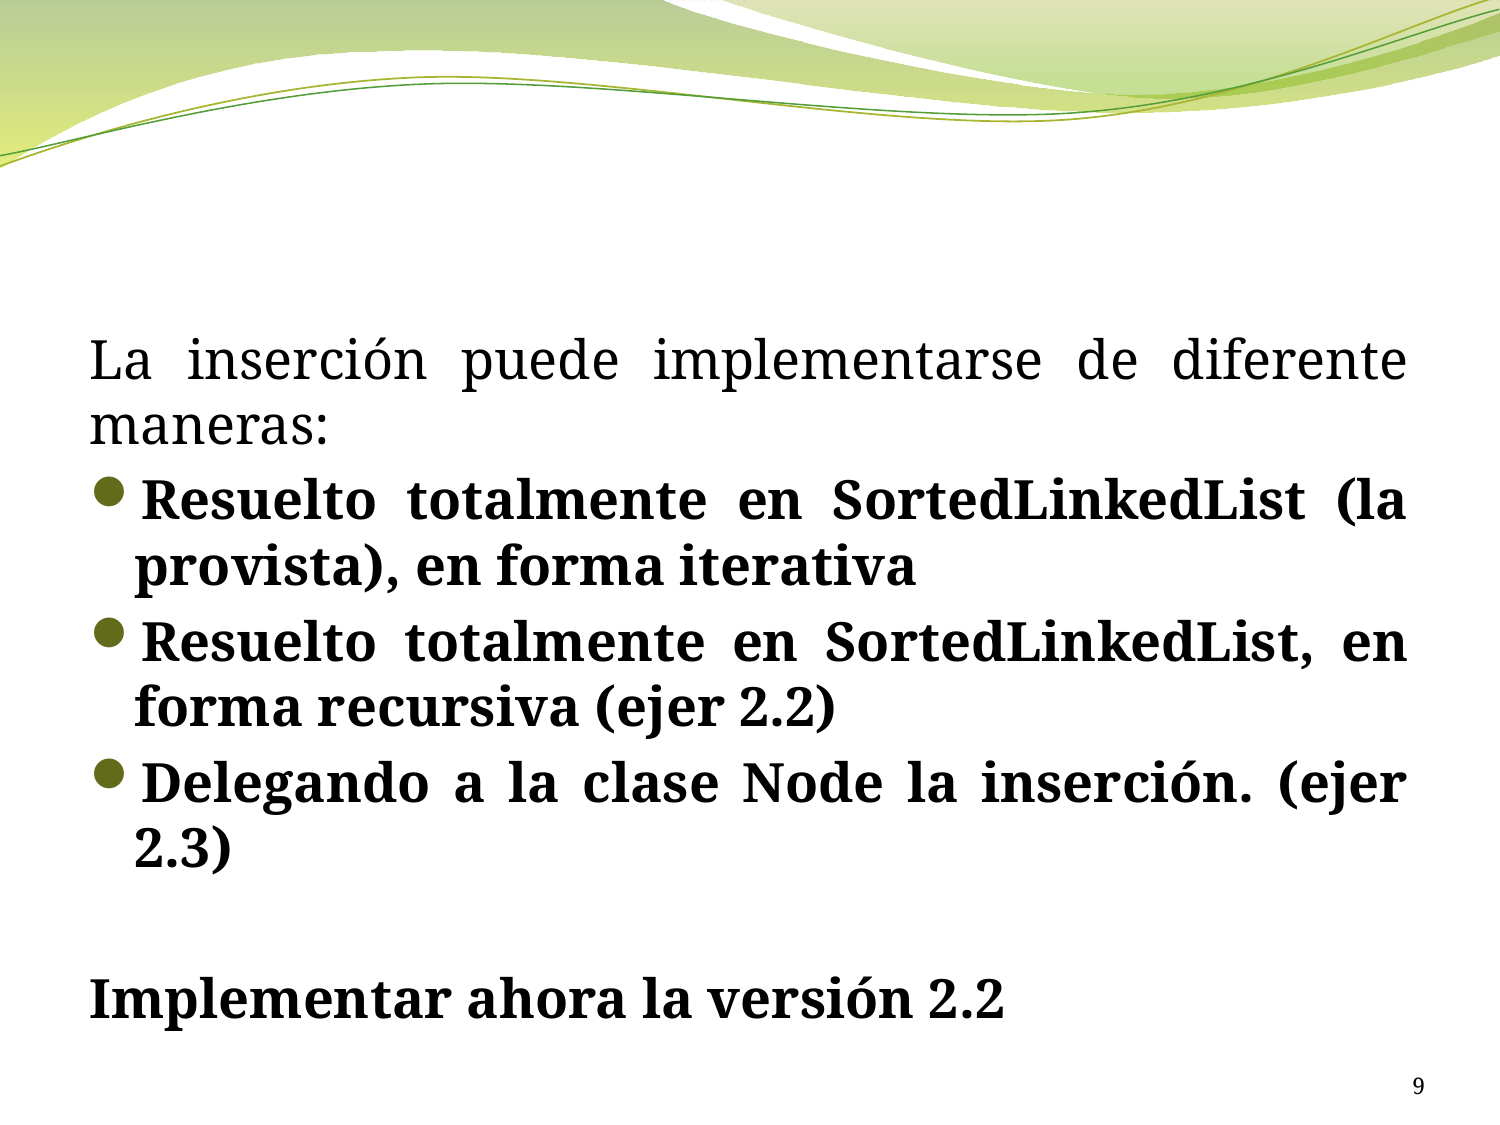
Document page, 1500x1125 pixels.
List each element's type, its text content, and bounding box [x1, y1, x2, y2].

slide_number 9 [1299, 1042, 1425, 1103]
list La inserción puede implementarse de diferente maneras: Resuelto totalmente en SortedLinkedList (la provista), en forma iterativa Resuelto totalmente en SortedLinkedList, en forma recursiva (ejer 2.2) Delegando a la clase Node la inserción. (ejer 2.3) Implementar ahora la versión 2.2 [75, 317, 1425, 1038]
